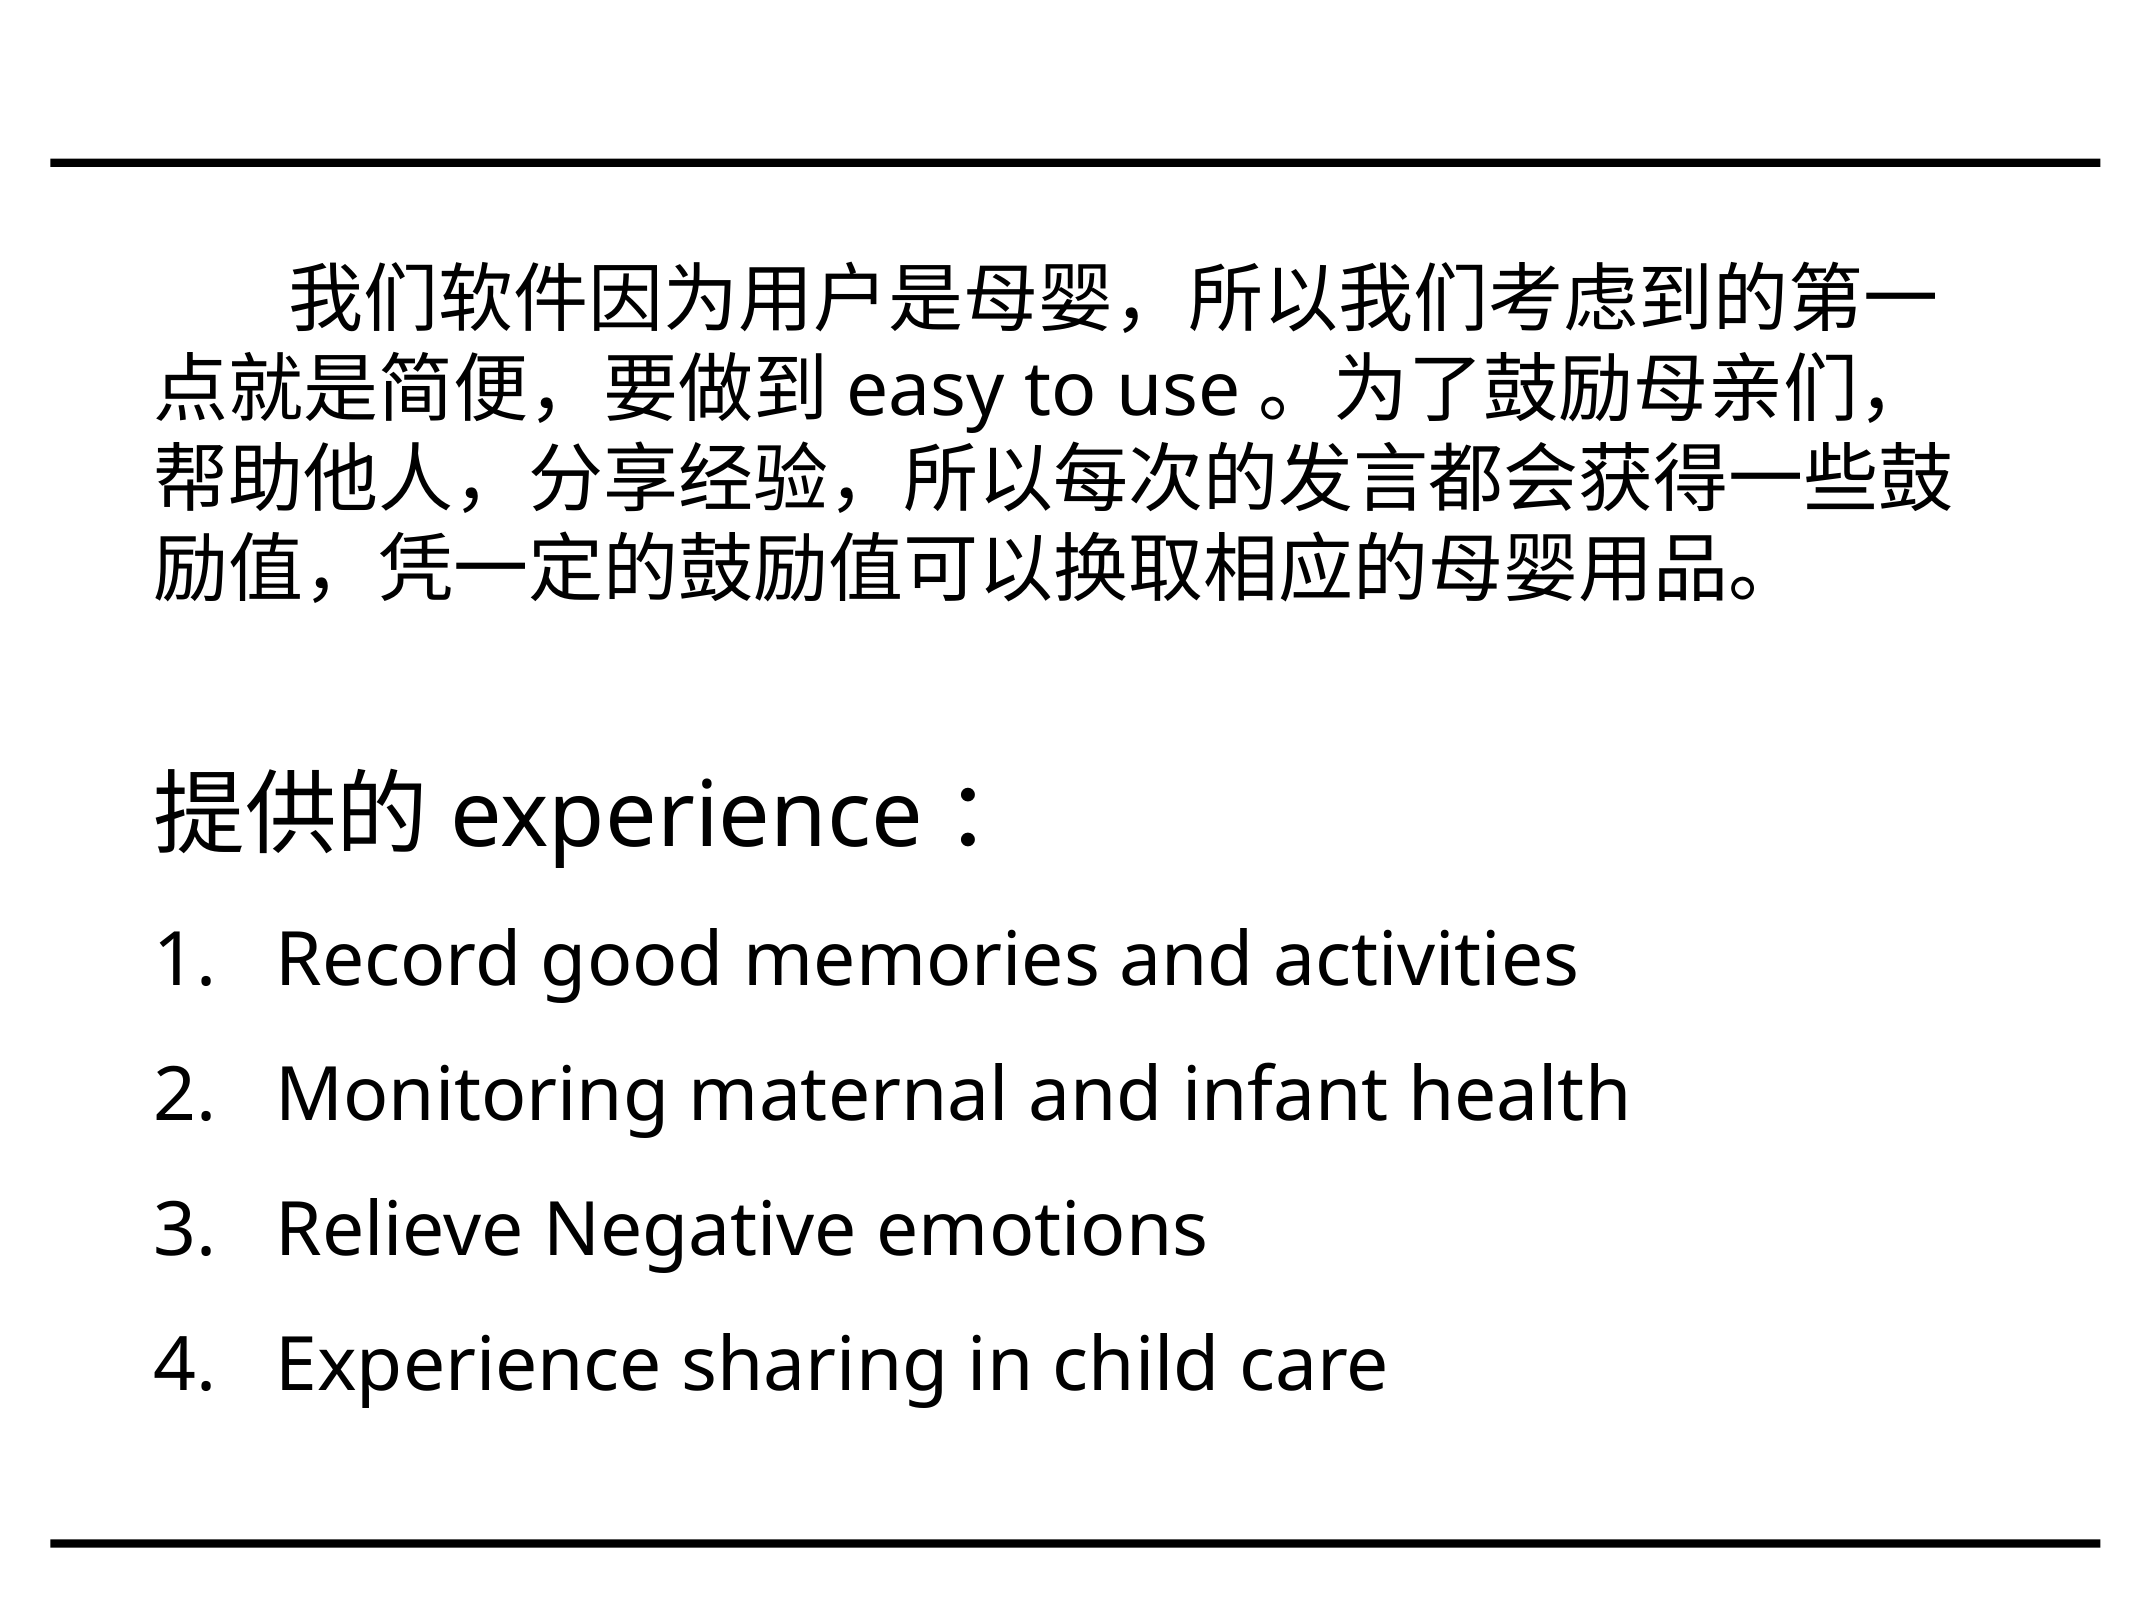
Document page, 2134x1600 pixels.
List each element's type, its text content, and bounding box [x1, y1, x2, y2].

text_box 我们软件因为用户是母婴，所以我们考虑到的第一点就是简便，要做到easy to use。为了鼓励母亲们，帮助他人，分享经验，所以每次的发言都会获得一些鼓励值，凭一定的鼓励值可以换取相应的母婴用品。 提供的experience： Record good memories and activities Monitoring maternal and infant health Relieve Negative emotions Experience sharing in child care [145, 242, 2006, 1600]
